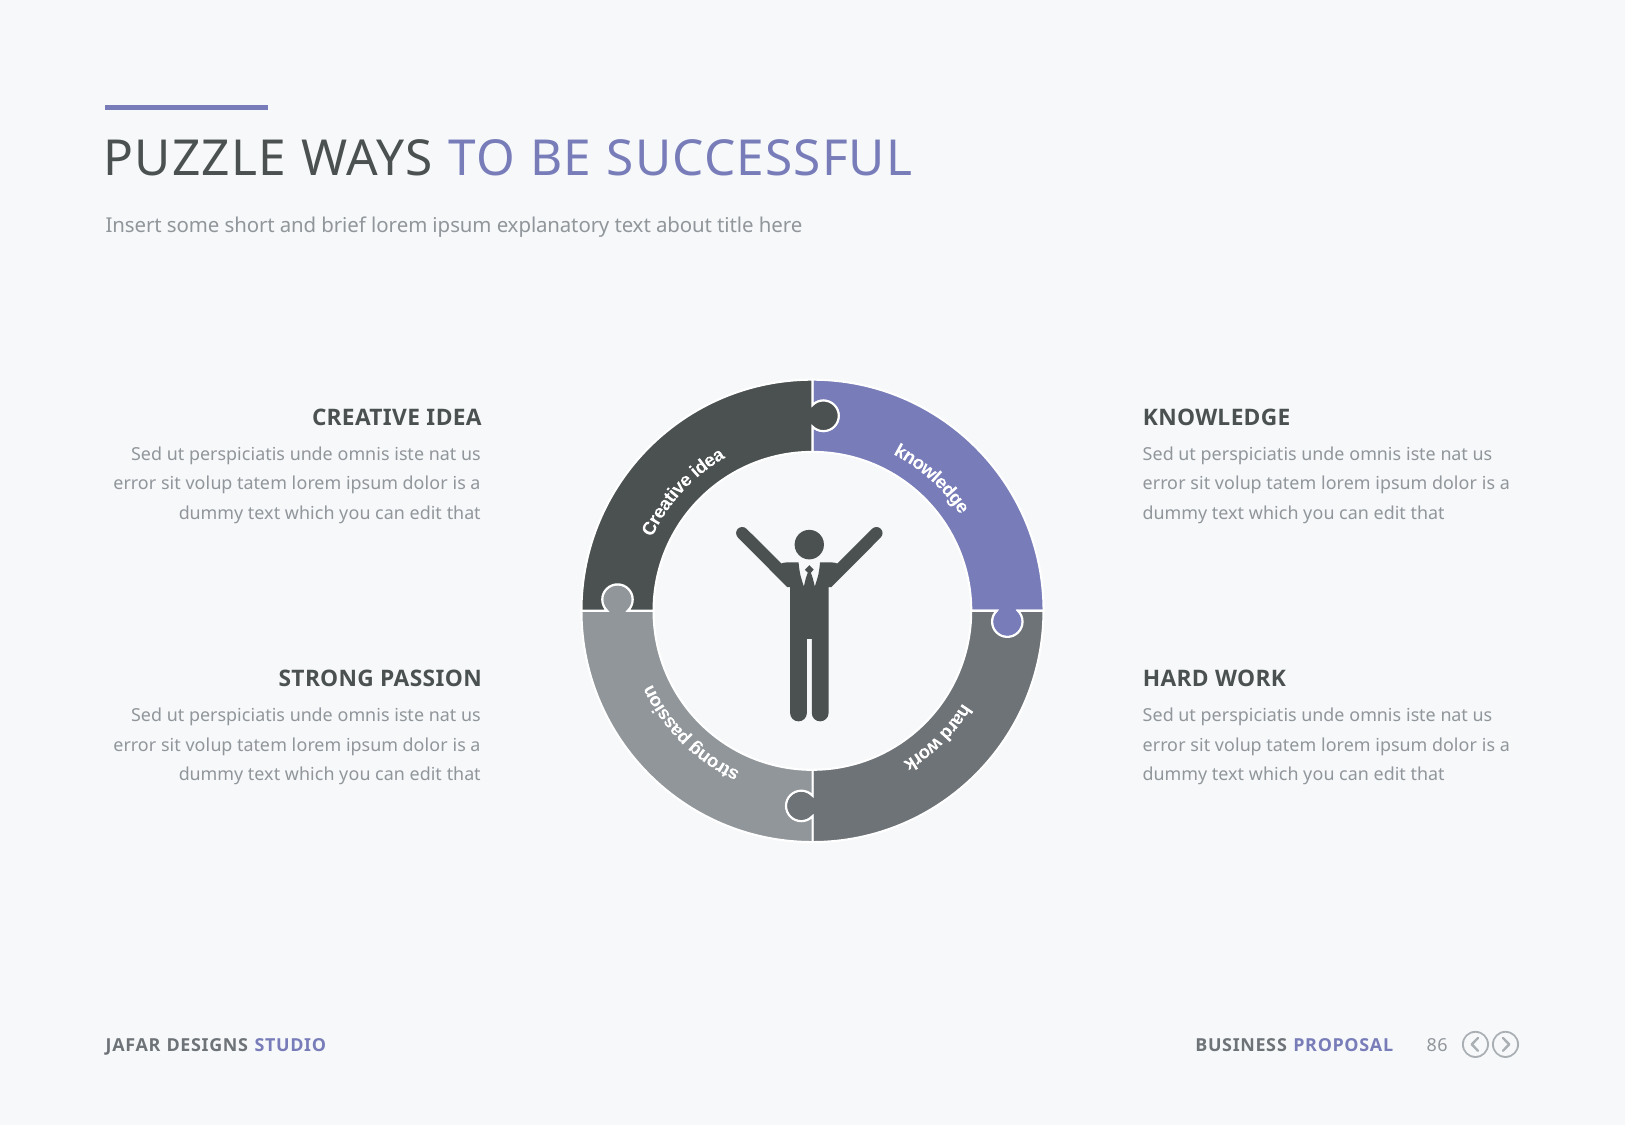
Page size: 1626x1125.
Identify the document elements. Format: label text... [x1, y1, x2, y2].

list Puzzle ways to be successful [103, 125, 1518, 187]
text_box knowledge [1142, 402, 1519, 430]
text_box Sed ut perspiciatis unde omnis iste nat us error sit volup tatem lorem ipsum dolor is a dummy text which you can edit that [1142, 695, 1519, 785]
text_box Sed ut perspiciatis unde omnis iste nat us error sit volup tatem lorem ipsum dolor is a dummy text which you can edit that [105, 434, 482, 523]
text_box Hard work [1142, 663, 1519, 691]
list Insert some short and brief lorem ipsum explanatory text about title here [105, 209, 1519, 241]
text_box Strong passion [105, 663, 482, 691]
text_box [581, 379, 1044, 842]
text_box Sed ut perspiciatis unde omnis iste nat us error sit volup tatem lorem ipsum dolor is a dummy text which you can edit that [1142, 434, 1519, 523]
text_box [735, 526, 884, 722]
text_box Sed ut perspiciatis unde omnis iste nat us error sit volup tatem lorem ipsum dolor is a dummy text which you can edit that [105, 695, 482, 785]
text_box Creative idea [105, 402, 482, 430]
